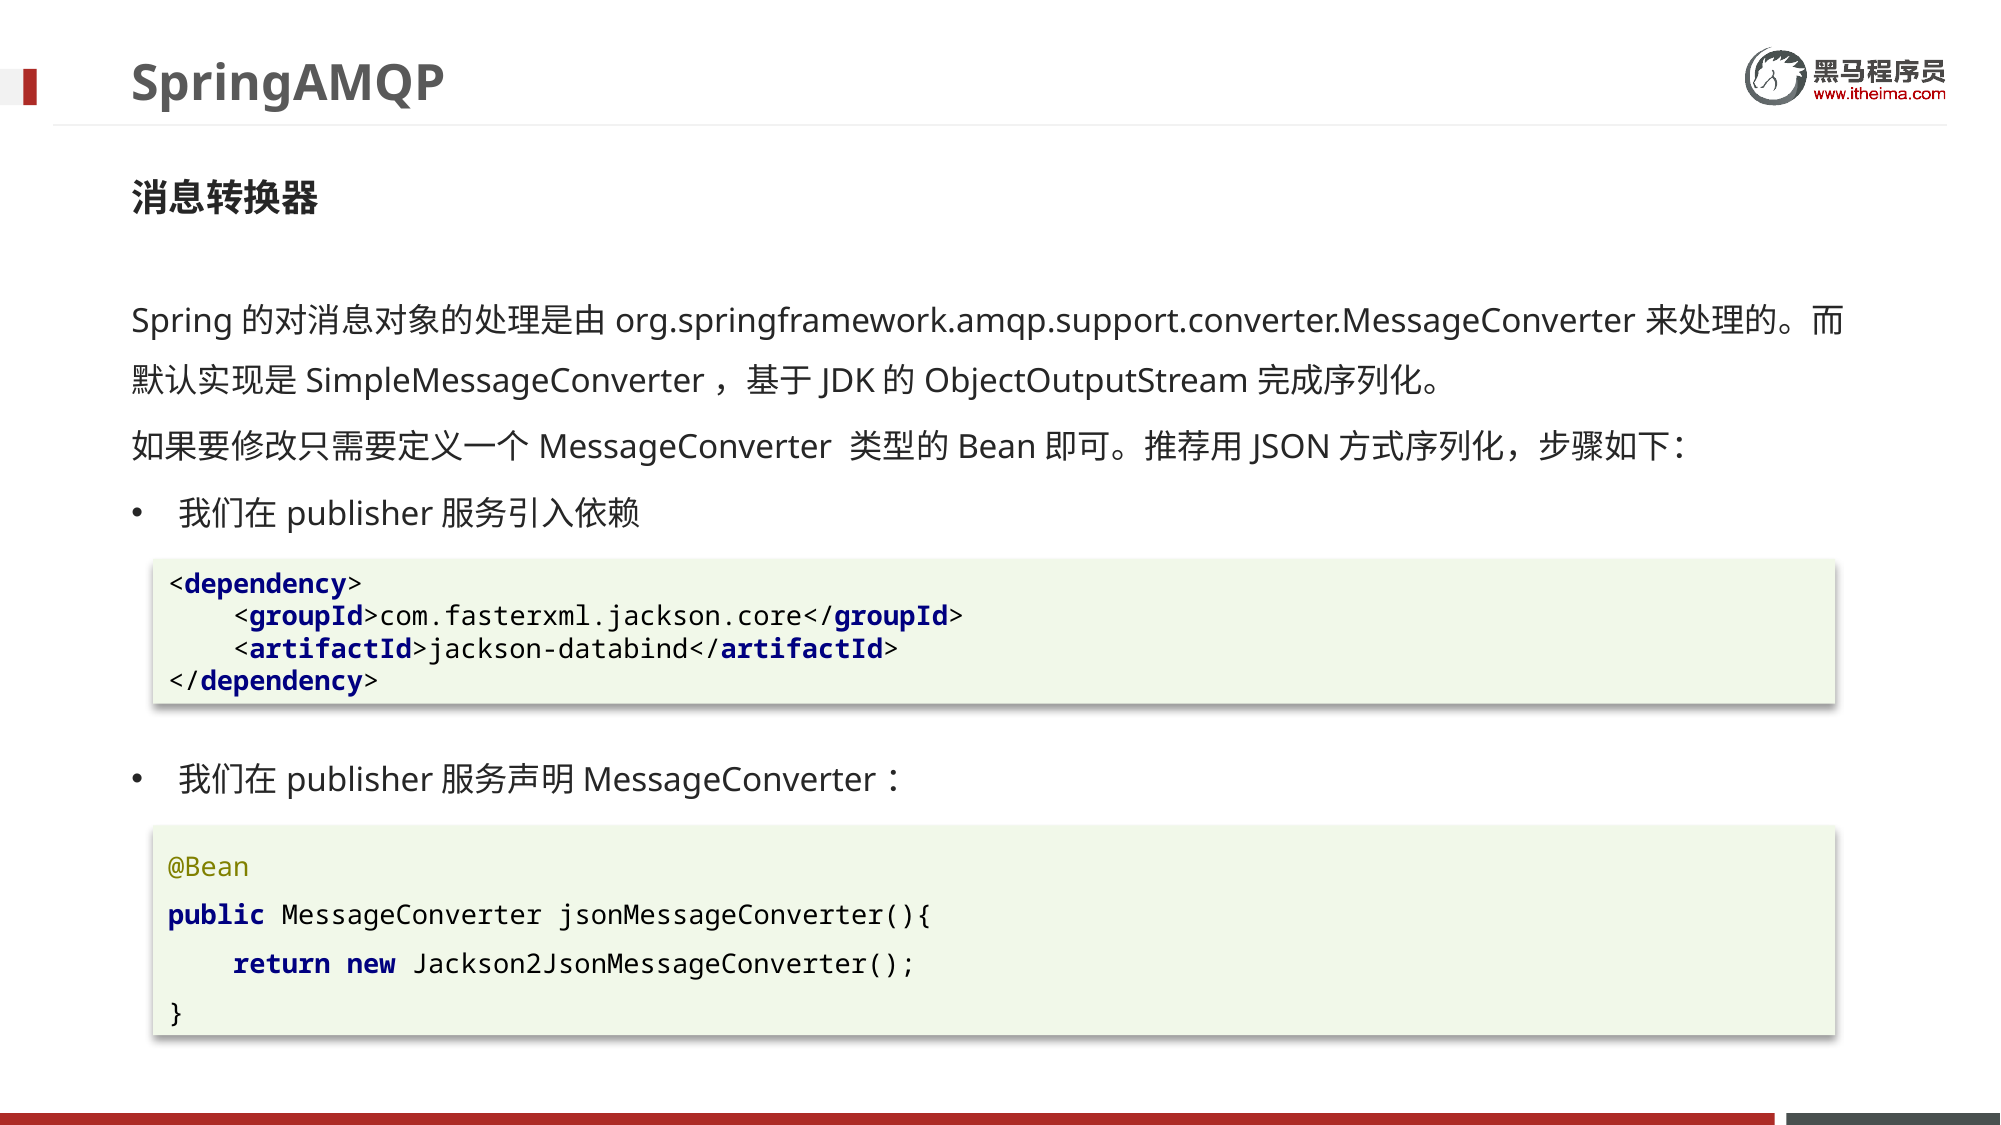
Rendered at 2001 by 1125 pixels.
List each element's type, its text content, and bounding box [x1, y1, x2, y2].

list Spring的对消息对象的处理是由org.springframework.amqp.support.converter.MessageConverter来处理的。而默认实现是SimpleMessageConverter，基于JDK的ObjectOutputStream完成序列化。 如果要修改只需要定义一个MessageConverter 类型的Bean即可。推荐用JSON方式序列化，步骤如下： 我们在publisher服务引入依赖 我们在publisher服务声明MessageConverter： [116, 271, 1872, 964]
text_box @Bean public MessageConverter jsonMessageConverter(){ return new Jackson2JsonMessageConverter(); } [153, 825, 1836, 1036]
title SpringAMQP [116, 38, 1556, 124]
list 消息转换器 [116, 154, 1872, 239]
text_box <dependency> <groupId>com.fasterxml.jackson.core</groupId> <artifactId>jackson-databind</artifactId> </dependency> [153, 558, 1836, 704]
picture [1744, 46, 1946, 106]
